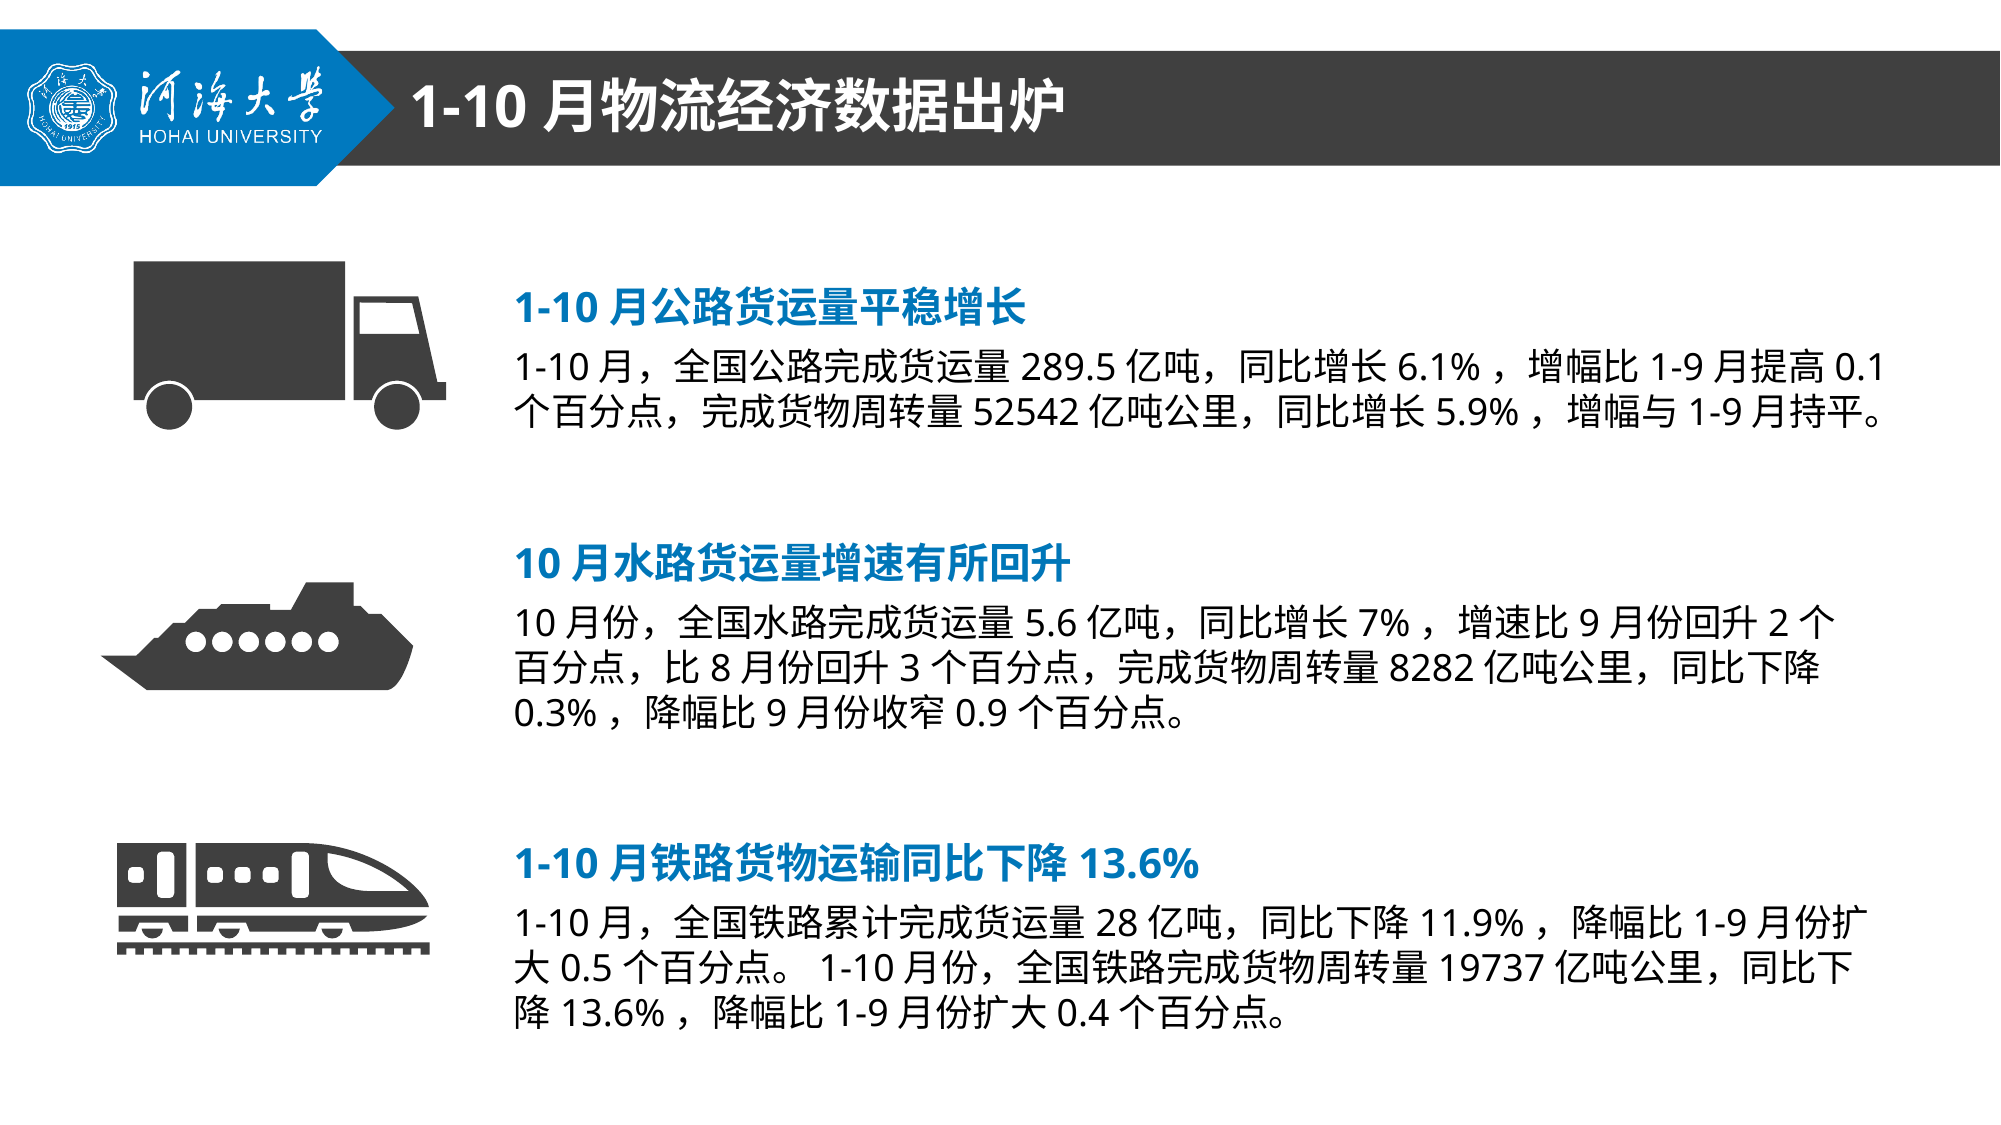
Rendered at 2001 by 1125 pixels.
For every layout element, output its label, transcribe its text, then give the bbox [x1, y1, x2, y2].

text_box [218, 928, 240, 939]
text_box 1-10月公路货运量平稳增长 1-10月，全国公路完成货运量289.5亿吨，同比增长6.1%，增幅比1-9月提高0.1个百分点，完成货物周转量52542亿吨公里，同比增长5.9%，增幅与1-9月持平。 [498, 273, 1914, 441]
text_box 1-10月铁路货物运输同比下降13.6% 1-10月，全国铁路累计完成货运量28亿吨，同比下降11.9%，降幅比1-9月份扩大0.5个百分点。1-10月份，全国铁路完成货物周转量19737亿吨公里，同比下降13.6%，降幅比1-9月份扩大0.4个百分点。 [498, 829, 1887, 1042]
text_box [117, 942, 430, 955]
text_box [146, 384, 193, 430]
text_box [118, 915, 189, 932]
text_box [353, 296, 447, 401]
text_box [197, 915, 428, 932]
text_box [100, 582, 414, 691]
text_box [117, 843, 187, 908]
text_box 10月水路货运量增速有所回升 10月份，全国水路完成货运量5.6亿吨，同比增长7%，增速比9月份回升2个百分点，比8月份回升3个百分点，完成货物周转量8282亿吨公里，同比下降0.3%，降幅比9月份收窄0.9个百分点。 [498, 529, 1867, 742]
text_box [141, 928, 163, 939]
text_box [321, 928, 343, 939]
text_box [195, 843, 429, 908]
text_box [133, 261, 346, 401]
text_box [374, 384, 420, 430]
list 1-10月物流经济数据出炉 [394, 63, 1976, 154]
